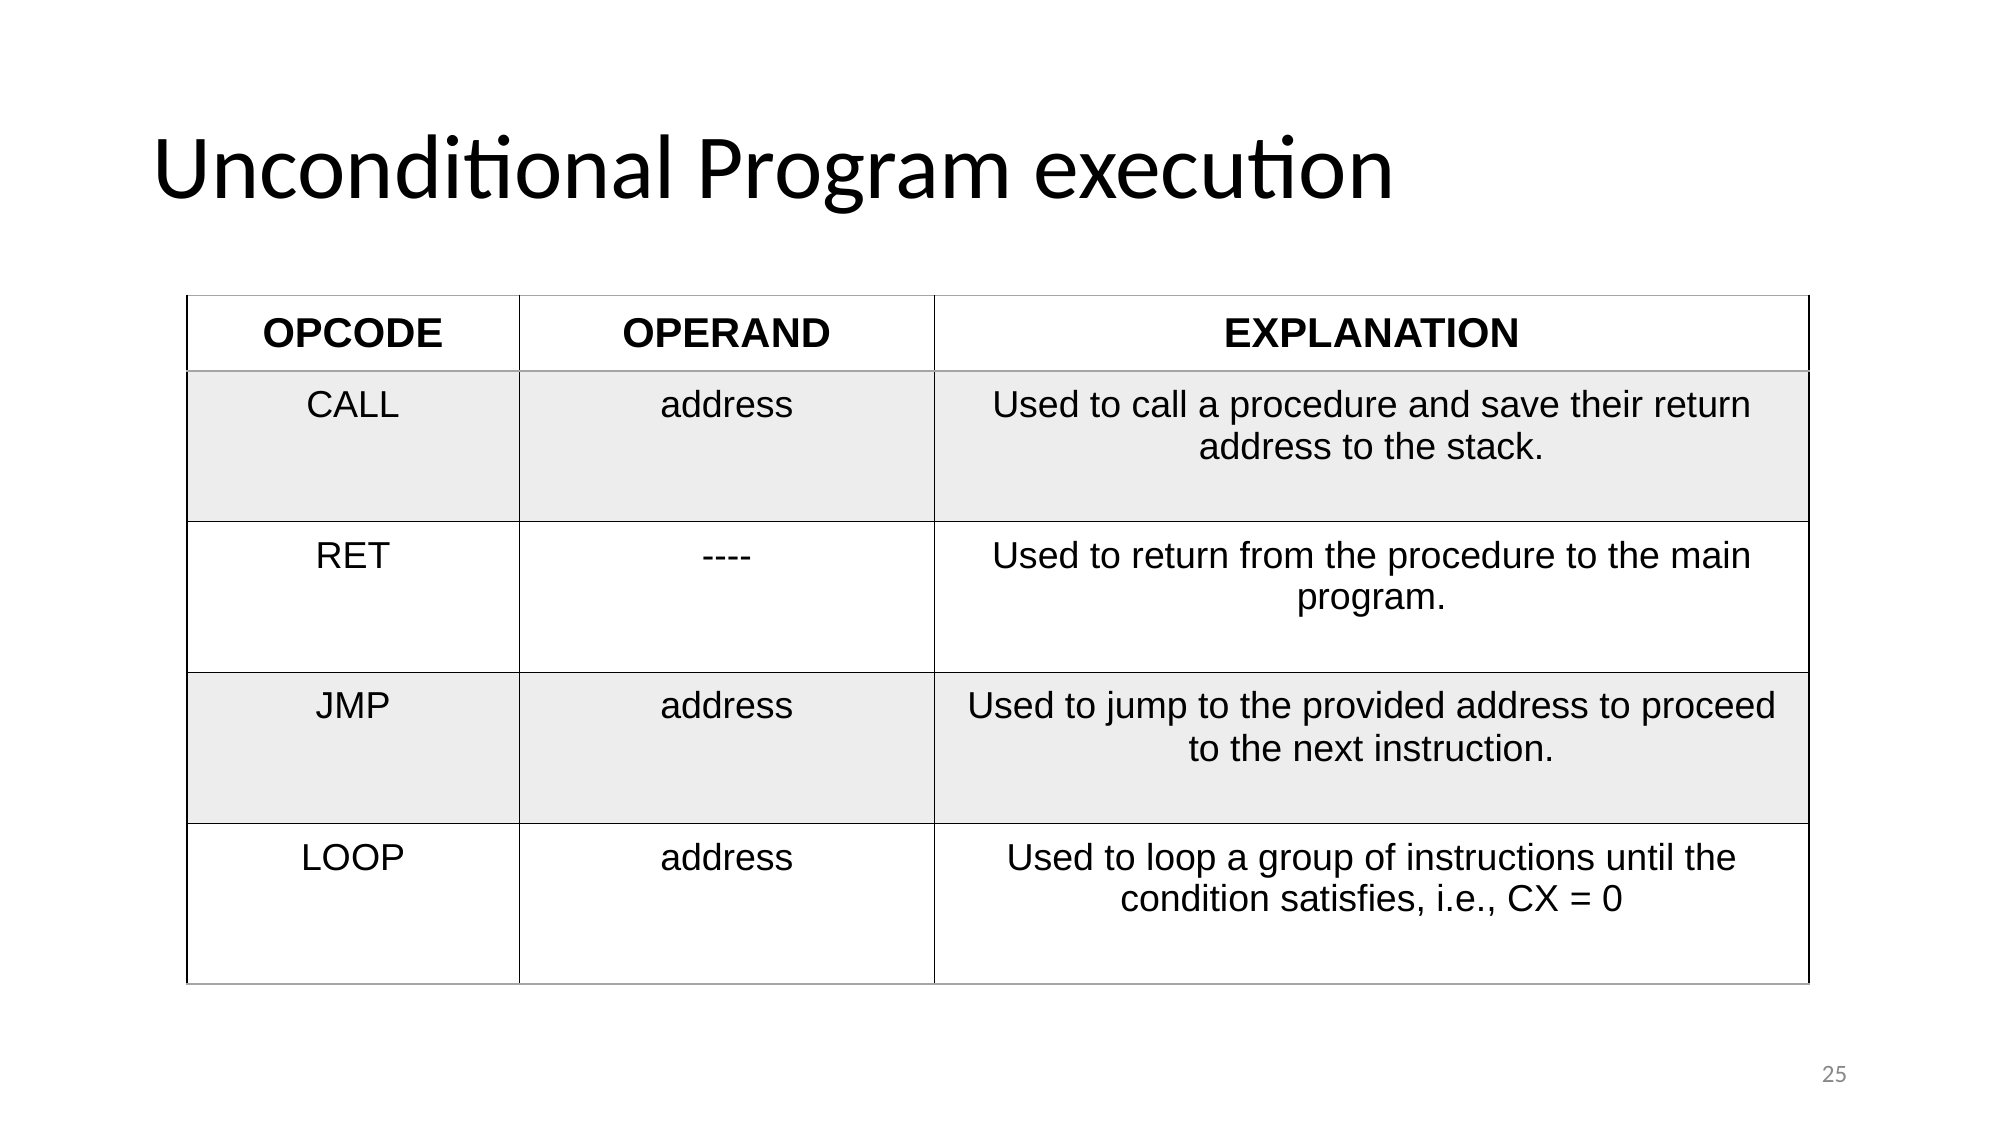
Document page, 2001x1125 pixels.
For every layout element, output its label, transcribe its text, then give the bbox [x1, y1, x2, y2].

table_cell Used to return from the procedure to the main program. [935, 522, 1808, 672]
title Unconditional Program execution [137, 59, 1863, 278]
table_cell Used to loop a group of instructions until the condition satisfies, i.e., CX = 0 [935, 824, 1808, 983]
table_cell RET [188, 522, 519, 672]
slide_number ‹#› [1412, 1042, 1863, 1103]
table_cell address [520, 824, 934, 983]
table_cell LOOP [188, 824, 519, 983]
table_cell address [520, 372, 934, 521]
table_cell CALL [188, 372, 519, 521]
table_header EXPLANATION [935, 296, 1808, 370]
table_header OPERAND [520, 296, 934, 370]
table_cell Used to call a procedure and save their return address to the stack. [935, 372, 1808, 521]
table_header OPCODE [188, 296, 519, 370]
table_cell address [520, 673, 934, 823]
table_cell Used to jump to the provided address to proceed to the next instruction. [935, 673, 1808, 823]
table_cell ---- [520, 522, 934, 672]
table_cell JMP [188, 673, 519, 823]
